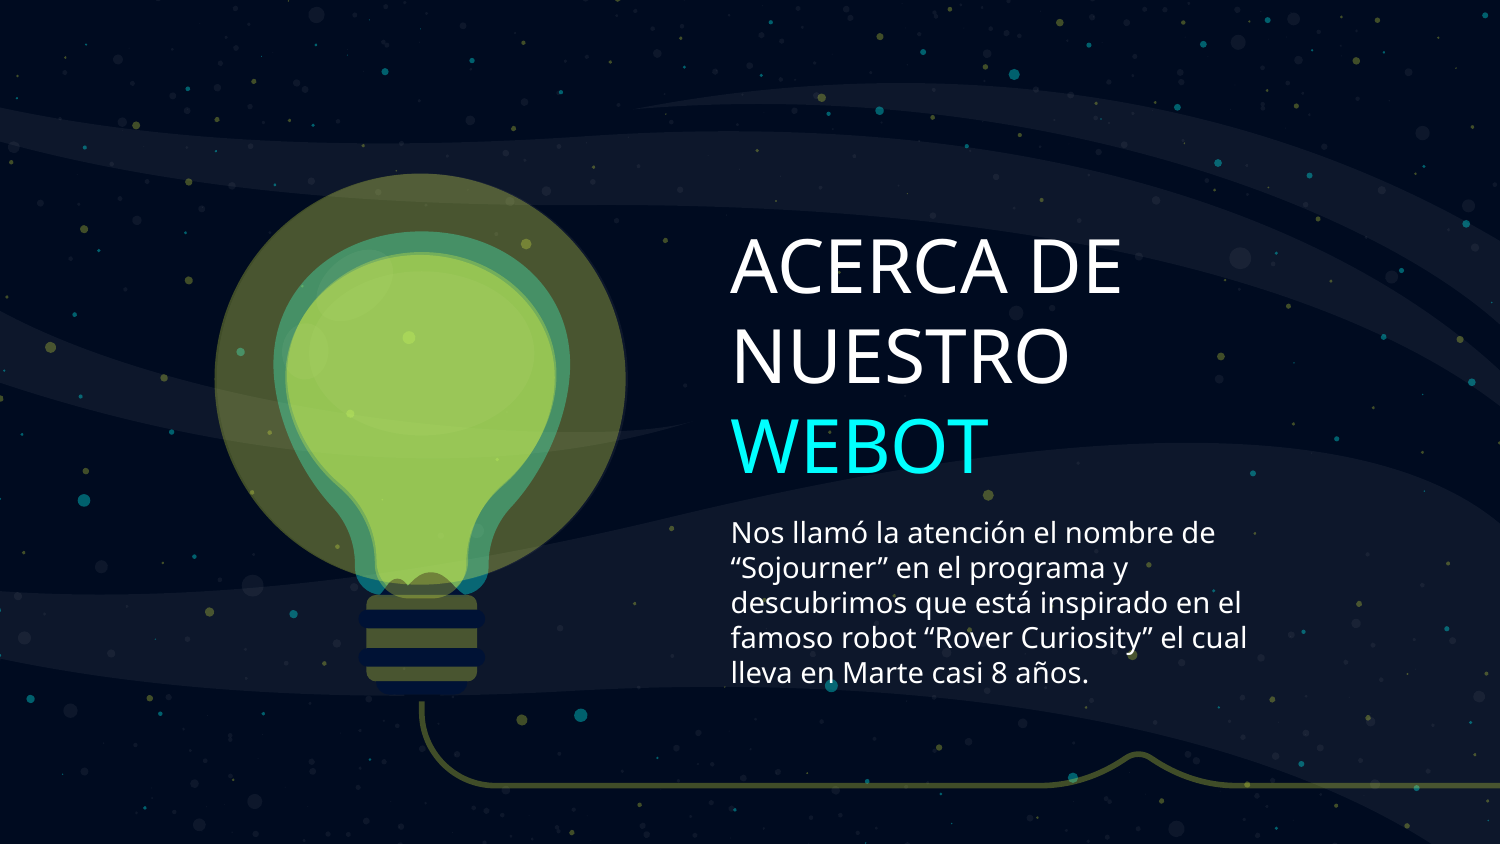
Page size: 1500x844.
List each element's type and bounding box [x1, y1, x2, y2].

text_box [216, 173, 1500, 789]
